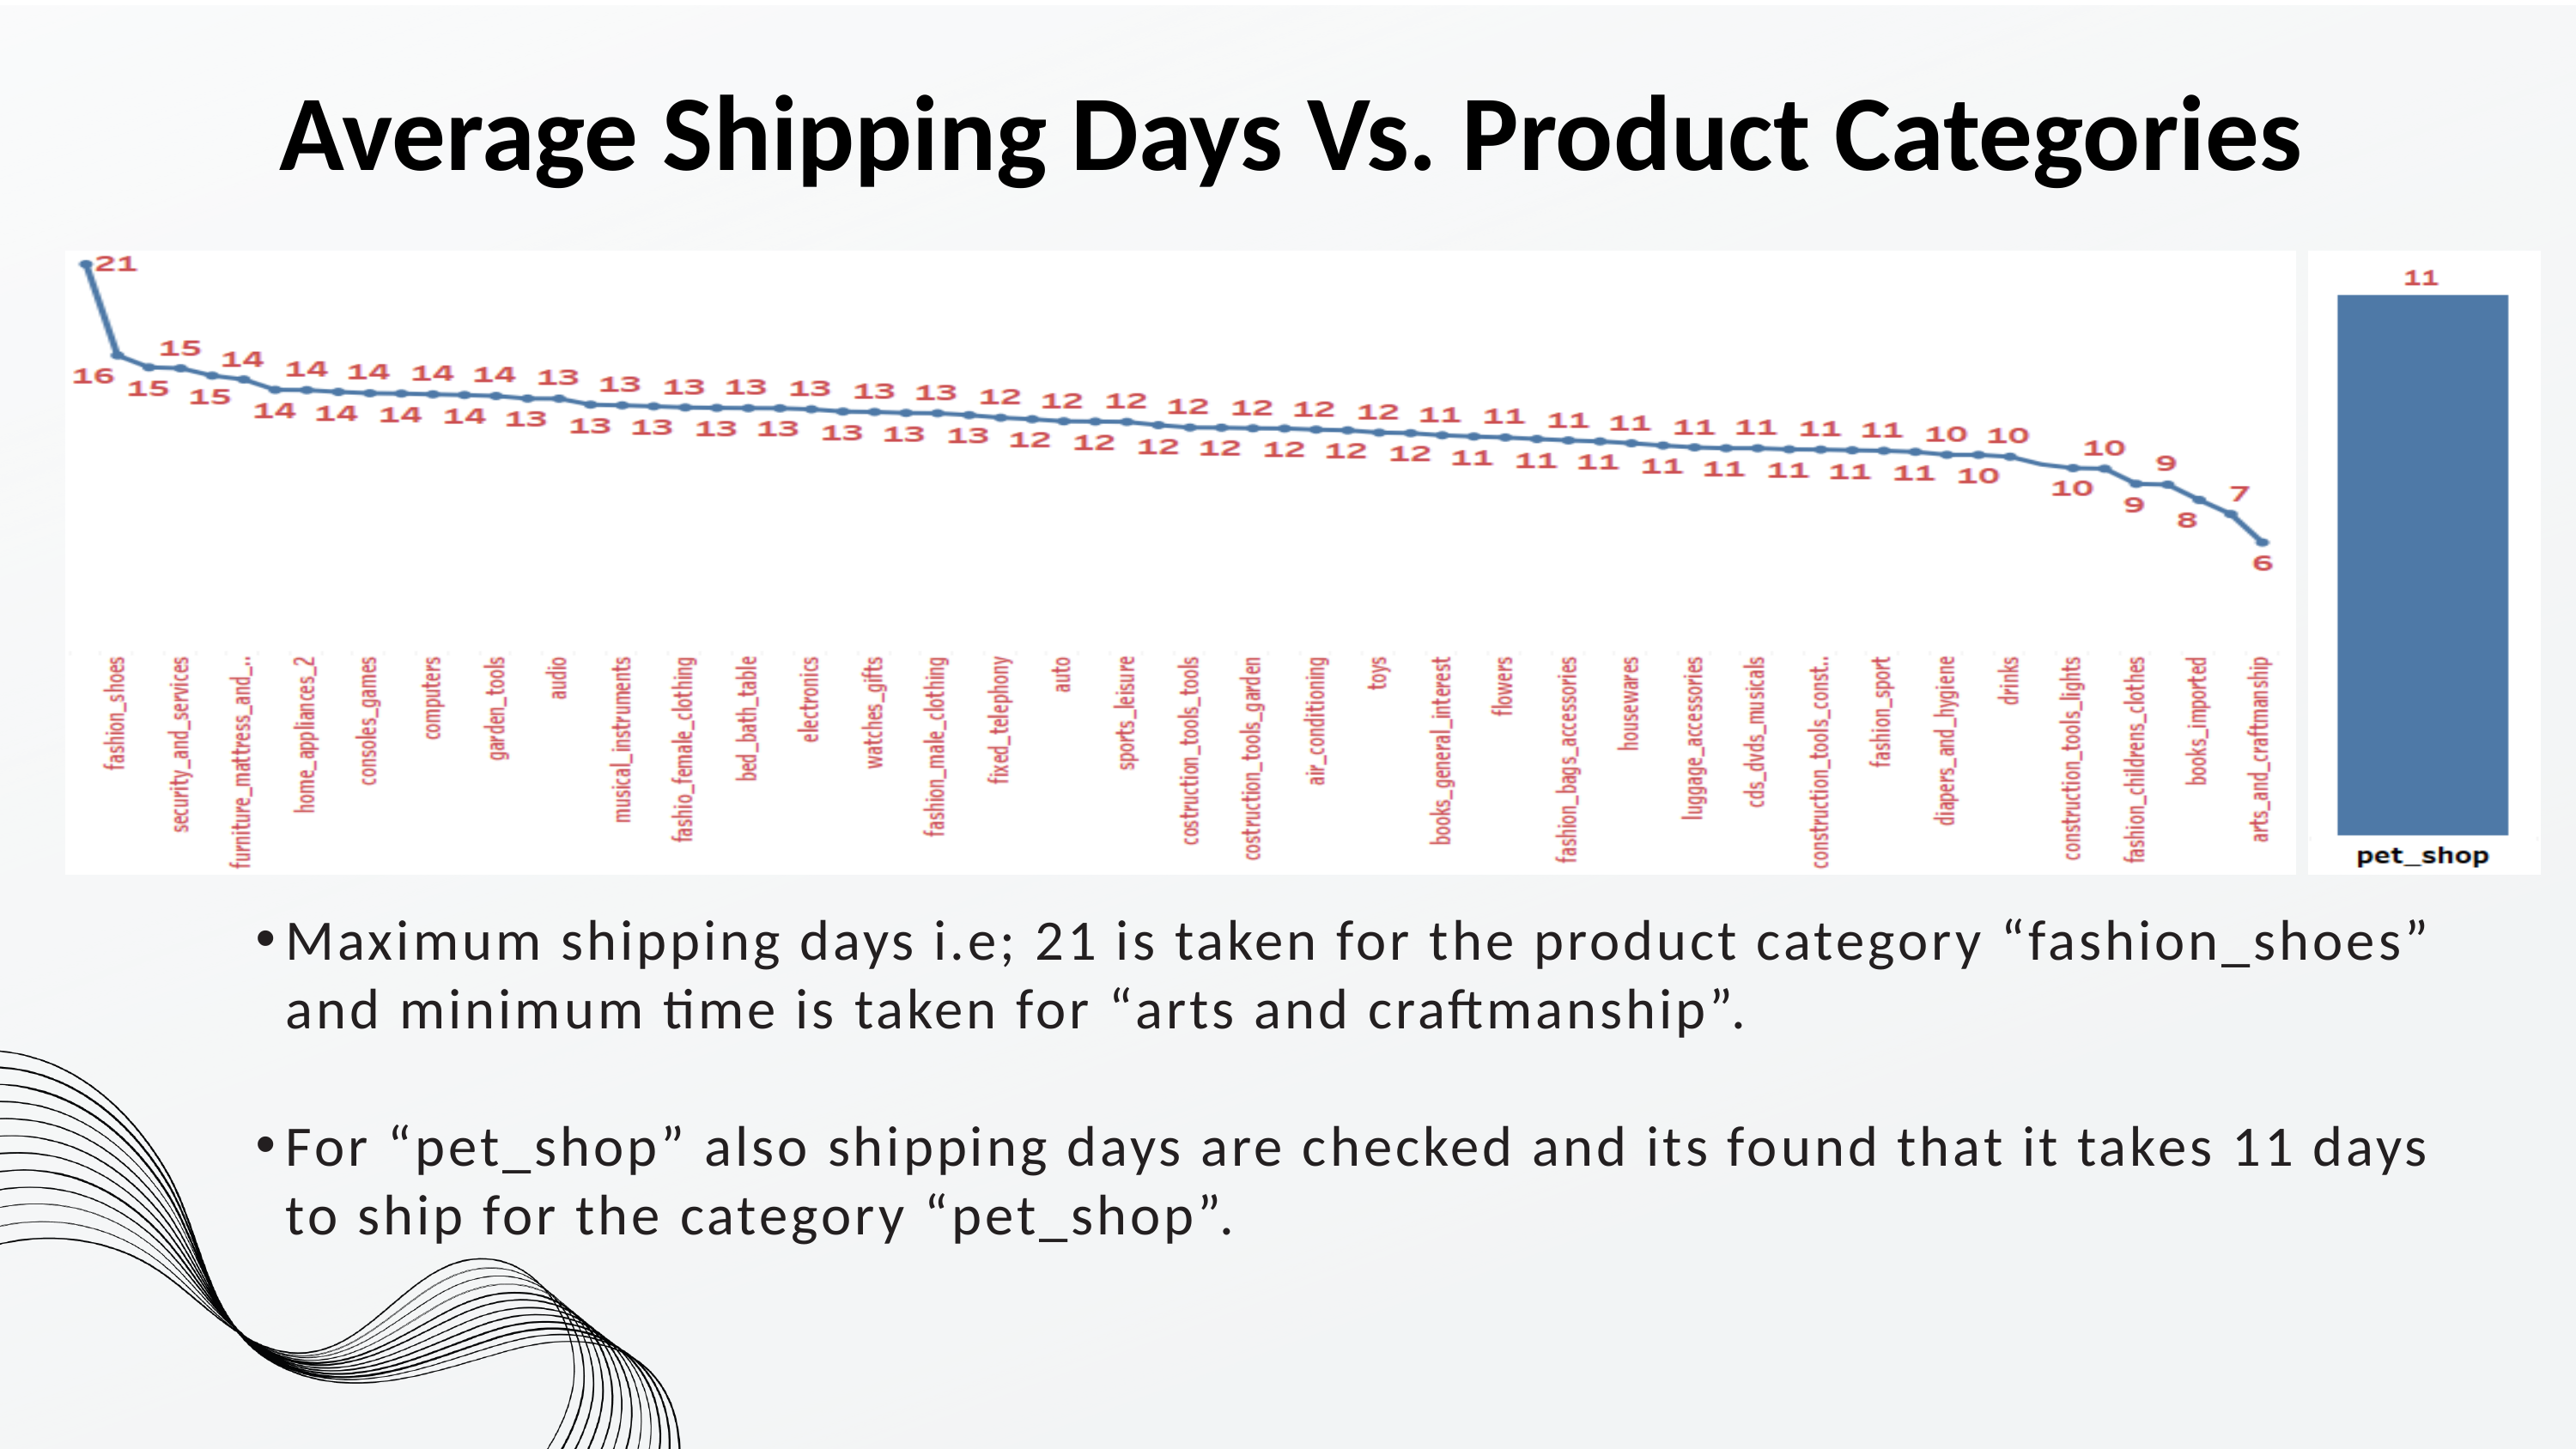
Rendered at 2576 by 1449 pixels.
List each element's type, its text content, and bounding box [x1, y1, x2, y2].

picture [2308, 251, 2541, 875]
text_box [0, 1034, 682, 1449]
text_box Maximum shipping days i.e; 21 is taken for the product category “fashion_shoes” and minimum time is taken for “arts and craftmanship”. For “pet_shop” also shipping days are checked and its found that it takes 11 days to ship for the category “pet_shop”. [225, 816, 2456, 1246]
text_box Average Shipping Days Vs. Product Categories [42, 63, 2541, 192]
picture [65, 251, 2296, 875]
text_box [0, 5, 2576, 1449]
